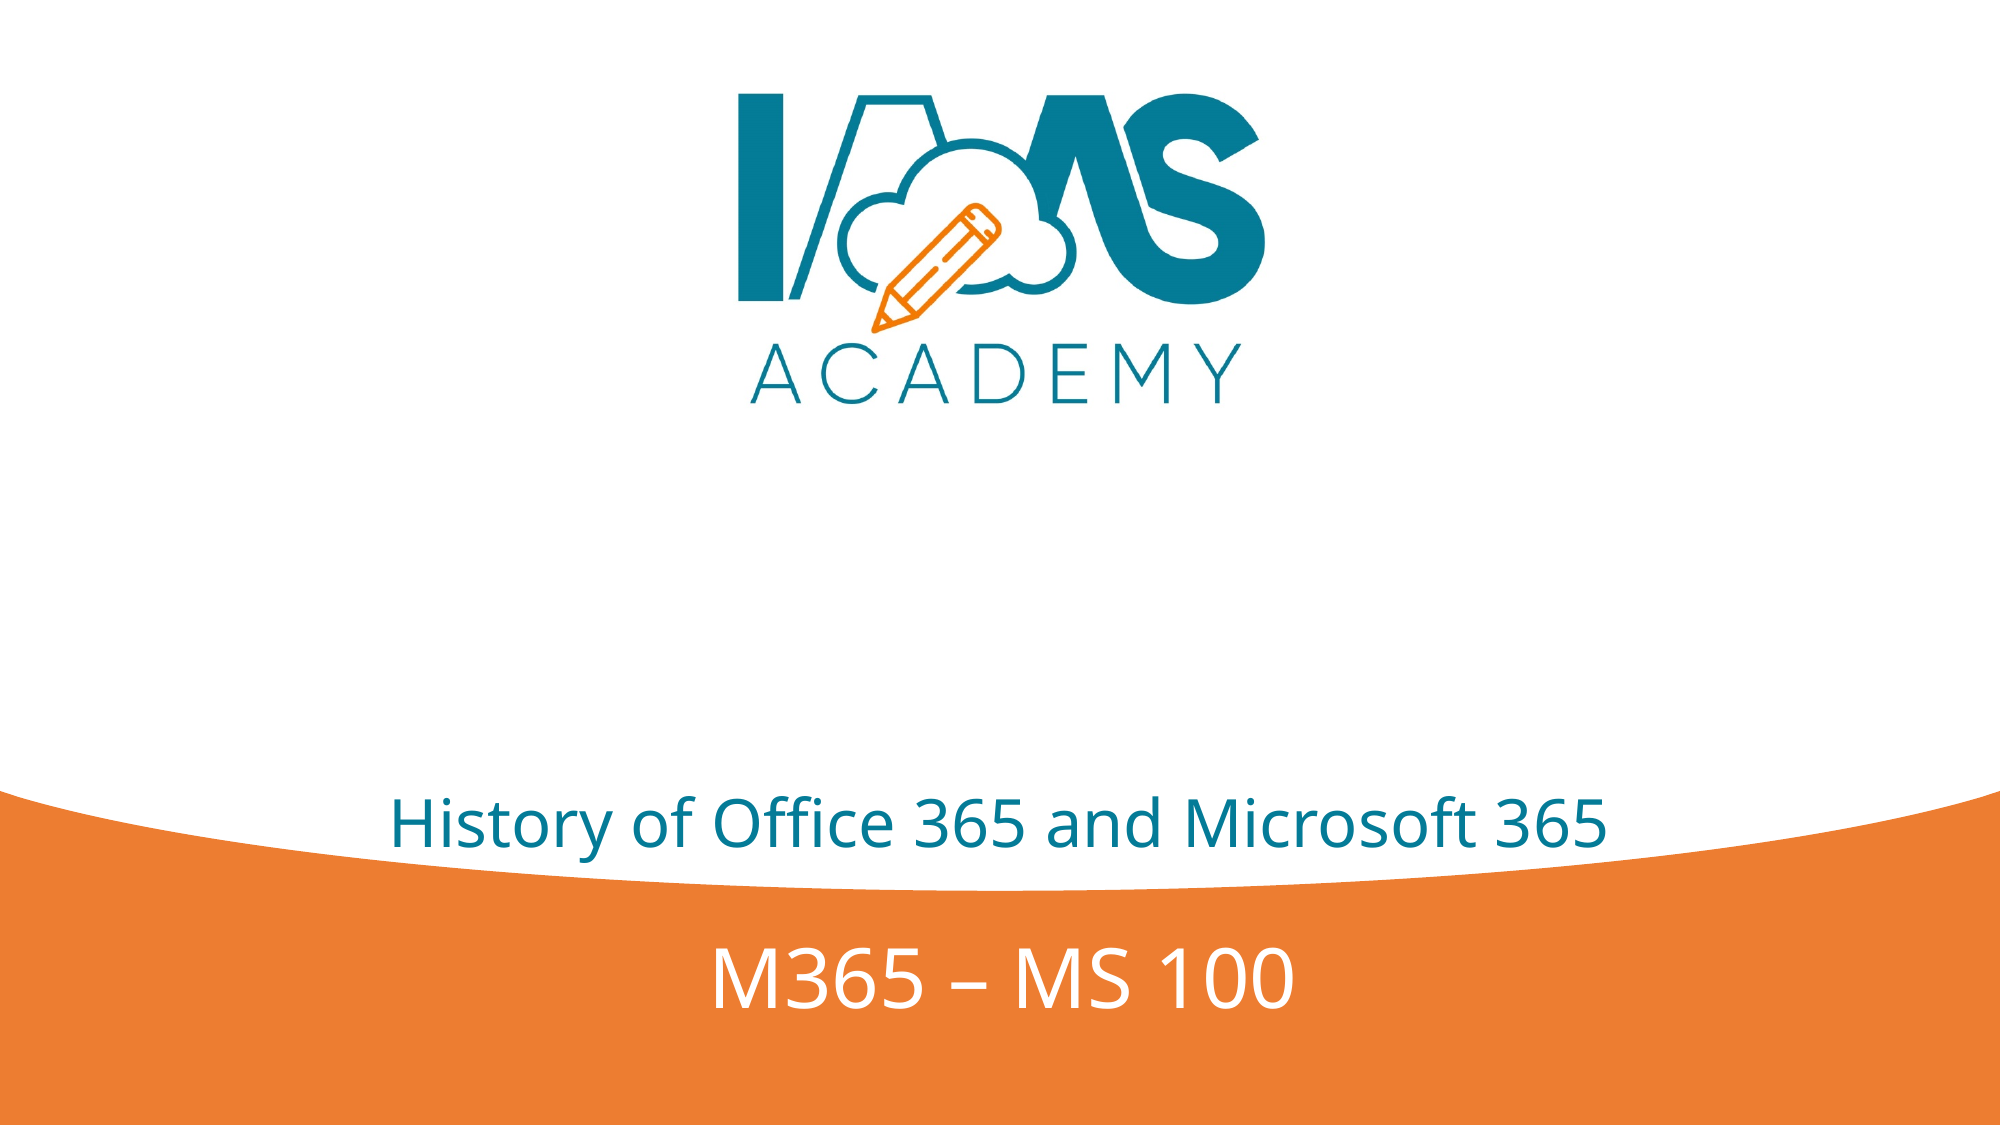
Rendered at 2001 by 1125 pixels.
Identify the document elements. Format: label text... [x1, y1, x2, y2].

subtitle M365 – MS 100 [194, 919, 1813, 1044]
picture [918, 351, 929, 365]
title History of Office 365 and Microsoft 365 [249, 365, 1750, 871]
picture [714, 0, 1287, 365]
picture [1156, 352, 1164, 365]
